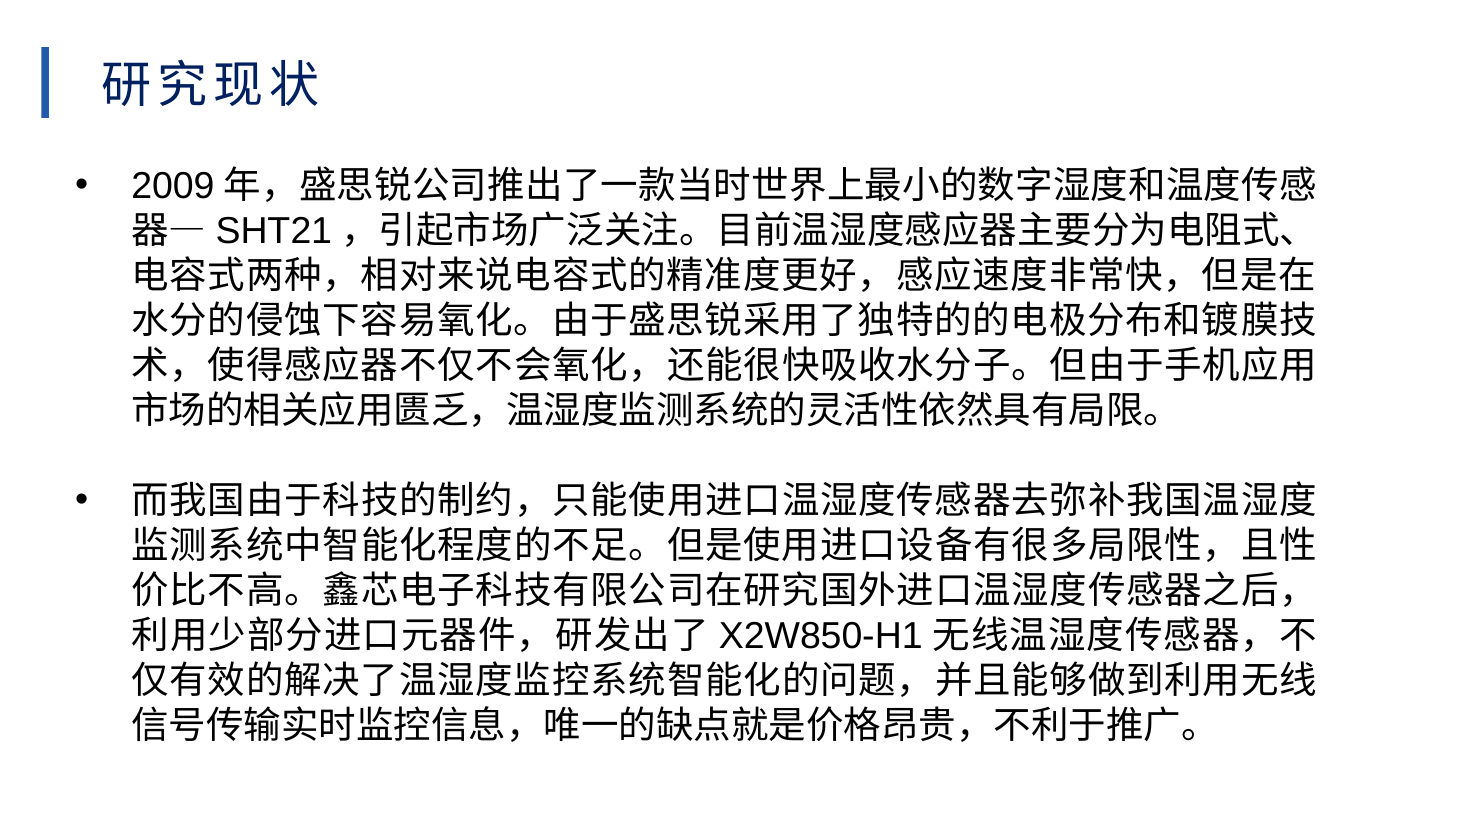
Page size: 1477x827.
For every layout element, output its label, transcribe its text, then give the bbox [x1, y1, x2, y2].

text_box 2009年，盛思锐公司推出了一款当时世界上最小的数字湿度和温度传感器—SHT21，引起市场广泛关注。目前温湿度感应器主要分为电阻式、电容式两种，相对来说电容式的精准度更好，感应速度非常快，但是在水分的侵蚀下容易氧化。由于盛思锐采用了独特的的电极分布和镀膜技术，使得感应器不仅不会氧化，还能很快吸收水分子。但由于手机应用市场的相关应用匮乏，温湿度监测系统的灵活性依然具有局限。 而我国由于科技的制约，只能使用进口温湿度传感器去弥补我国温湿度监测系统中智能化程度的不足。但是使用进口设备有很多局限性，且性价比不高。鑫芯电子科技有限公司在研究国外进口温湿度传感器之后，利用少部分进口元器件，研发出了X2W850-H1无线温湿度传感器，不仅有效的解决了温湿度监控系统智能化的问题，并且能够做到利用无线信号传输实时监控信息，唯一的缺点就是价格昂贵，不利于推广。 [60, 153, 1332, 799]
text_box [39, 45, 51, 120]
text_box 研究现状 [60, 47, 332, 119]
